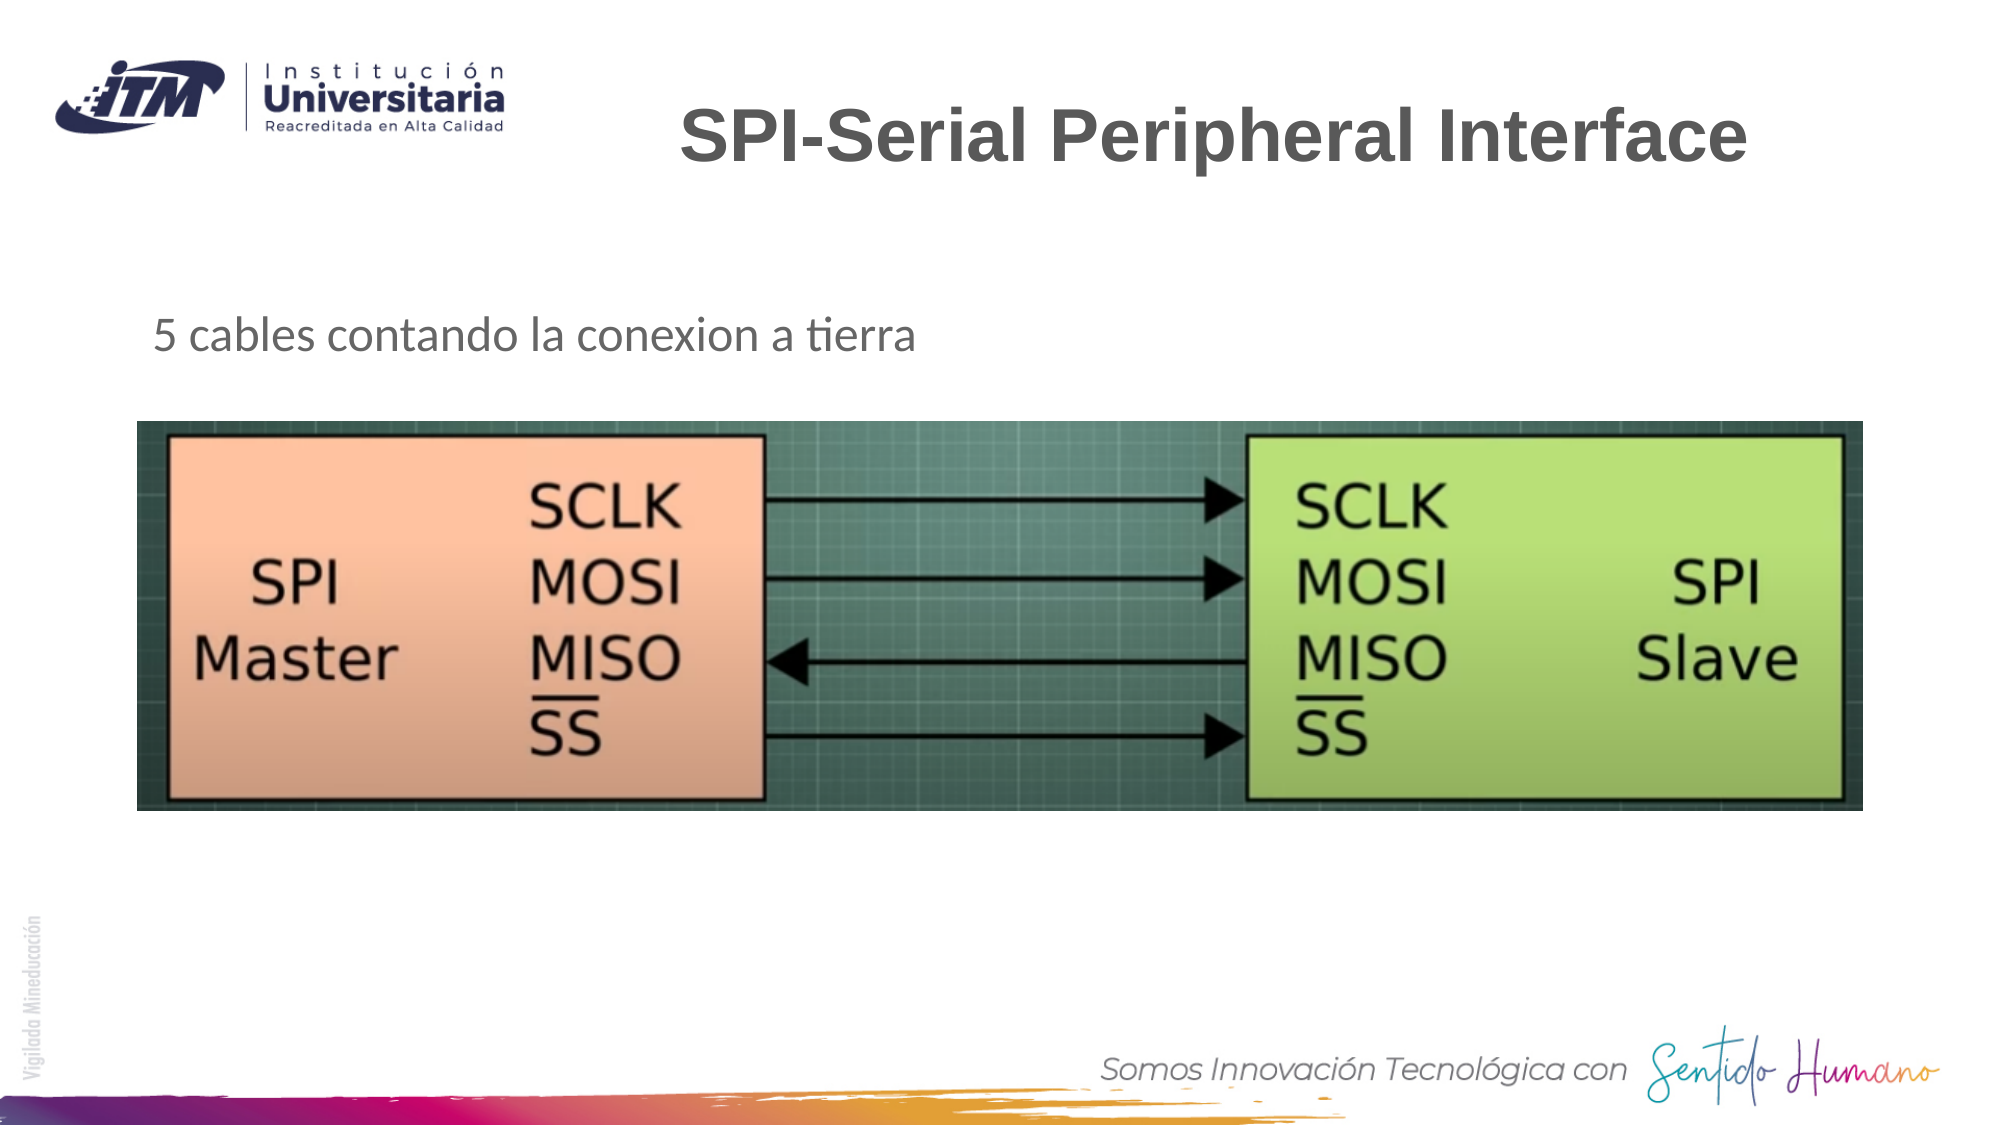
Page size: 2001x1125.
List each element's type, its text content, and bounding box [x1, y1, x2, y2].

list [137, 421, 1863, 811]
title SPI-Serial Peripheral Interface [567, 67, 1863, 207]
picture [0, 0, 2001, 1125]
text_box 5 cables contando la conexion a tierra [137, 294, 1217, 369]
